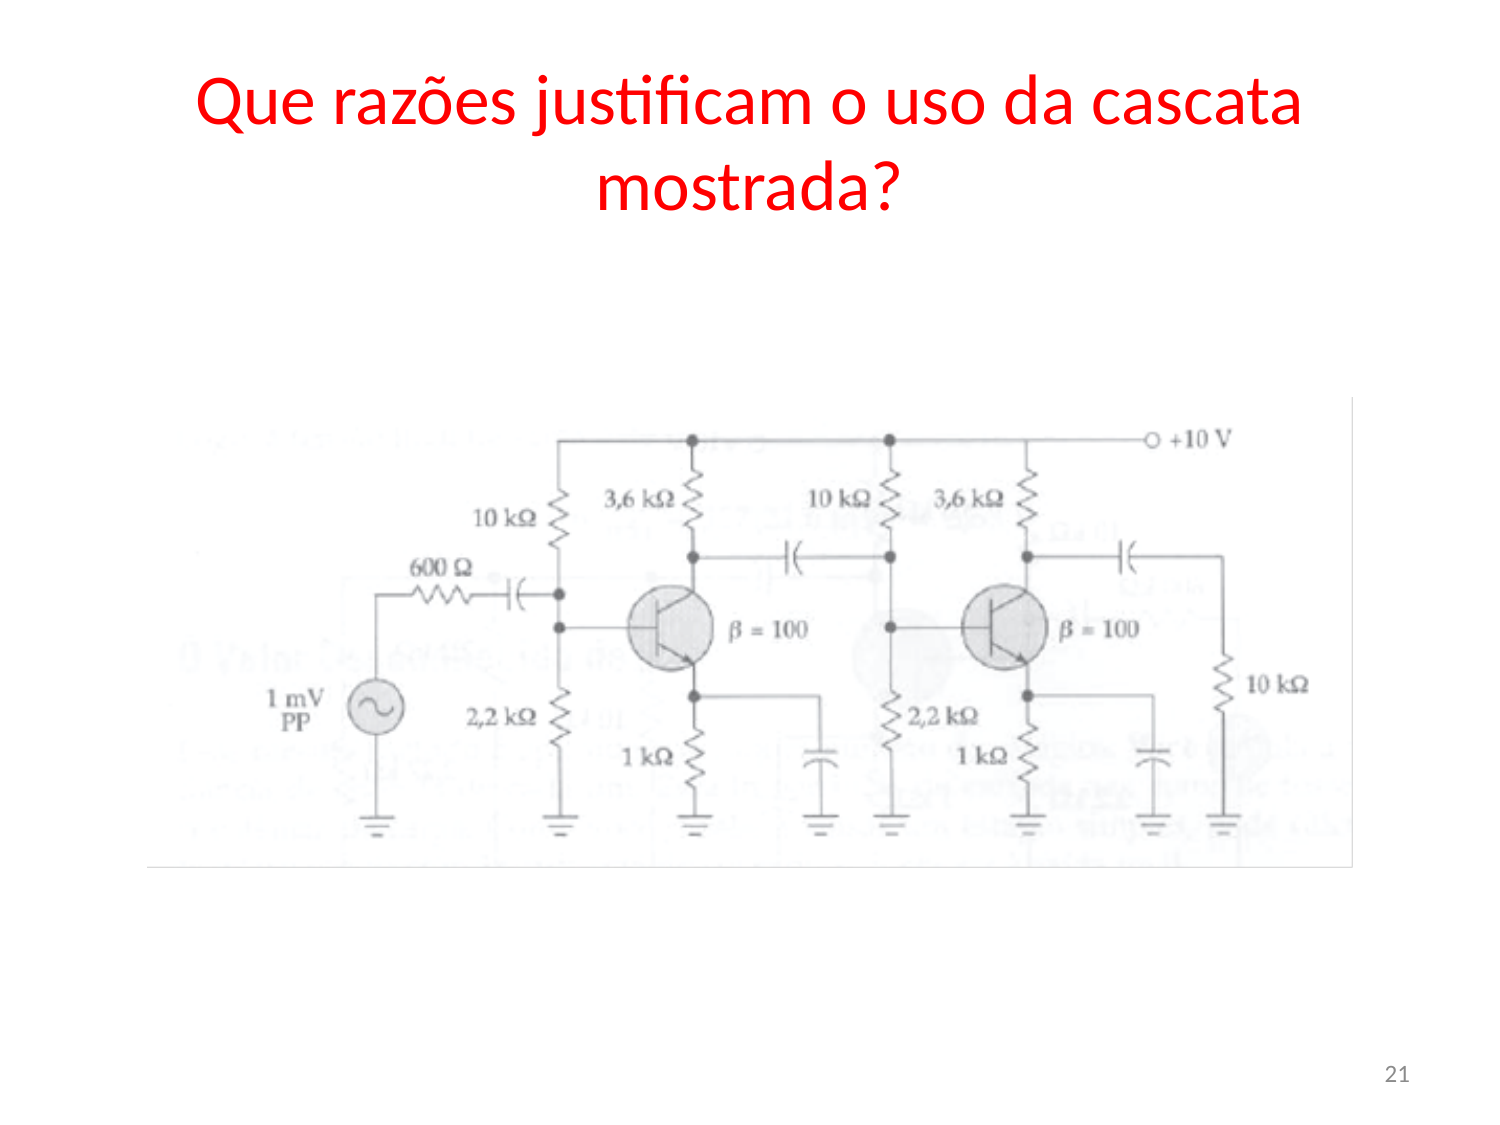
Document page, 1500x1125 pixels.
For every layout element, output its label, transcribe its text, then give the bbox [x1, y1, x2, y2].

title Que razões justificam o uso da cascata mostrada? [75, 45, 1425, 233]
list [147, 396, 1355, 870]
slide_number 21 [1074, 1042, 1425, 1103]
